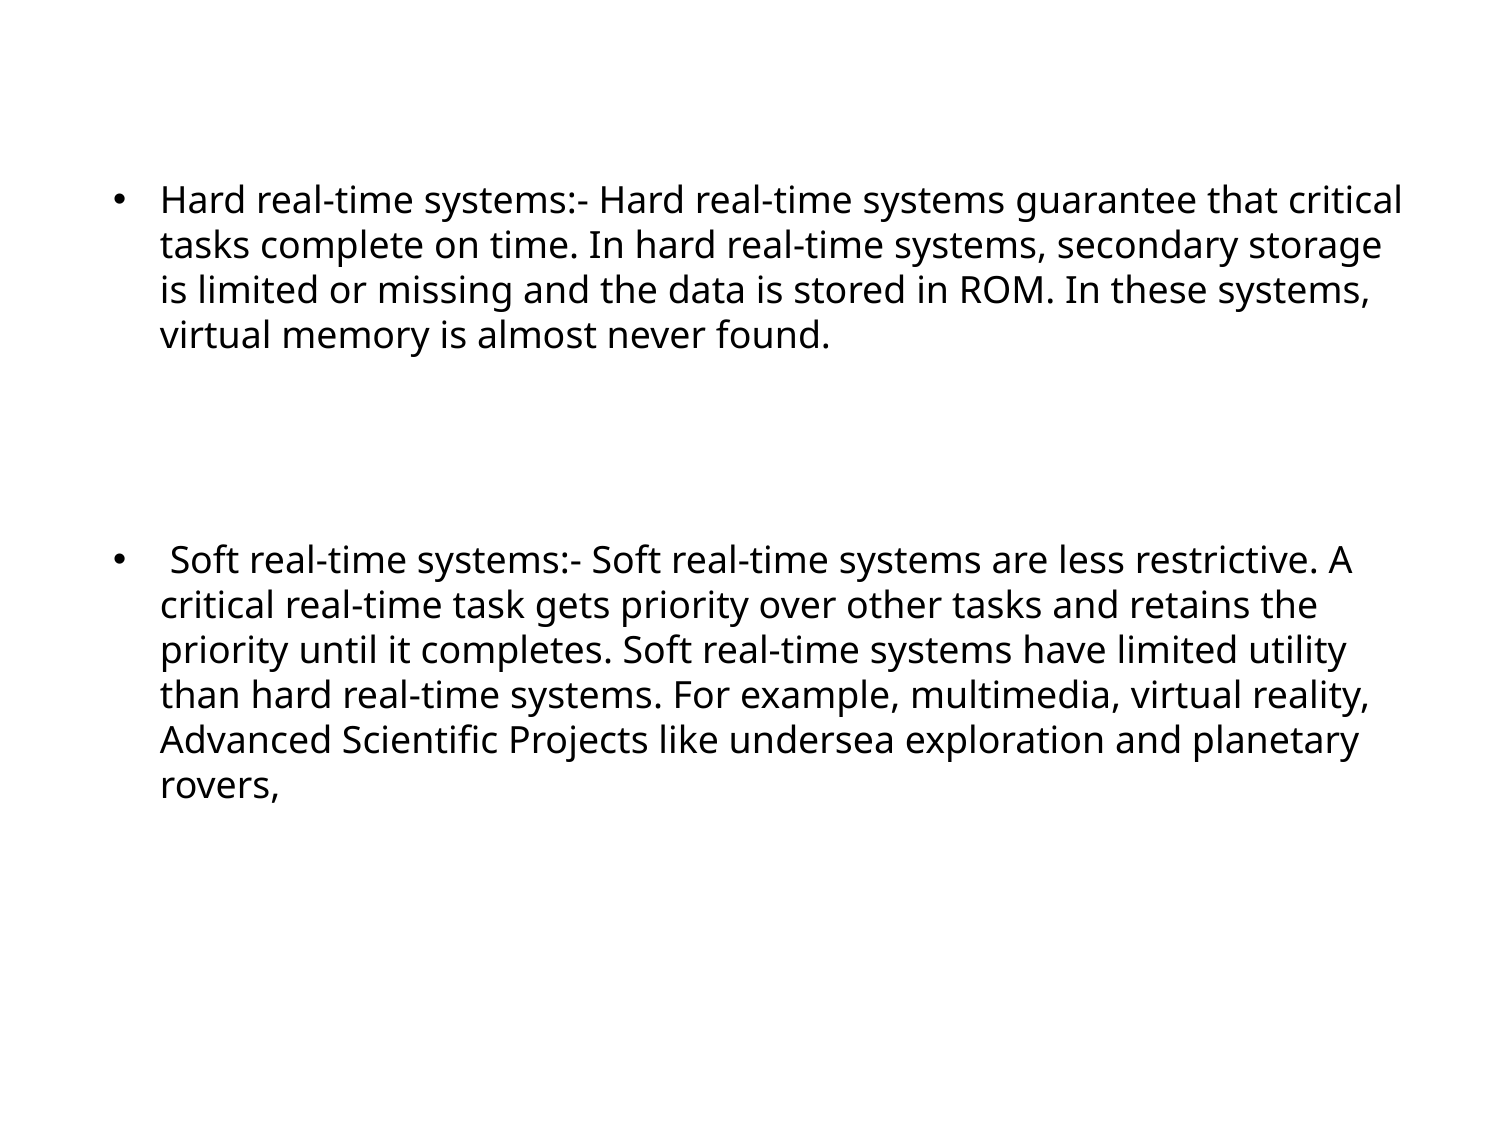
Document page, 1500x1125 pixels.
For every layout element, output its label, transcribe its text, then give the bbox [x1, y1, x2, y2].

text_box Hard real-time systems:- Hard real-time systems guarantee that critical tasks complete on time. In hard real-time systems, secondary storage is limited or missing and the data is stored in ROM. In these systems, virtual memory is almost never found. Soft real-time systems:- Soft real-time systems are less restrictive. A critical real-time task gets priority over other tasks and retains the priority until it completes. Soft real-time systems have limited utility than hard real-time systems. For example, multimedia, virtual reality, Advanced Scientific Projects like undersea exploration and planetary rovers, [98, 168, 1423, 814]
